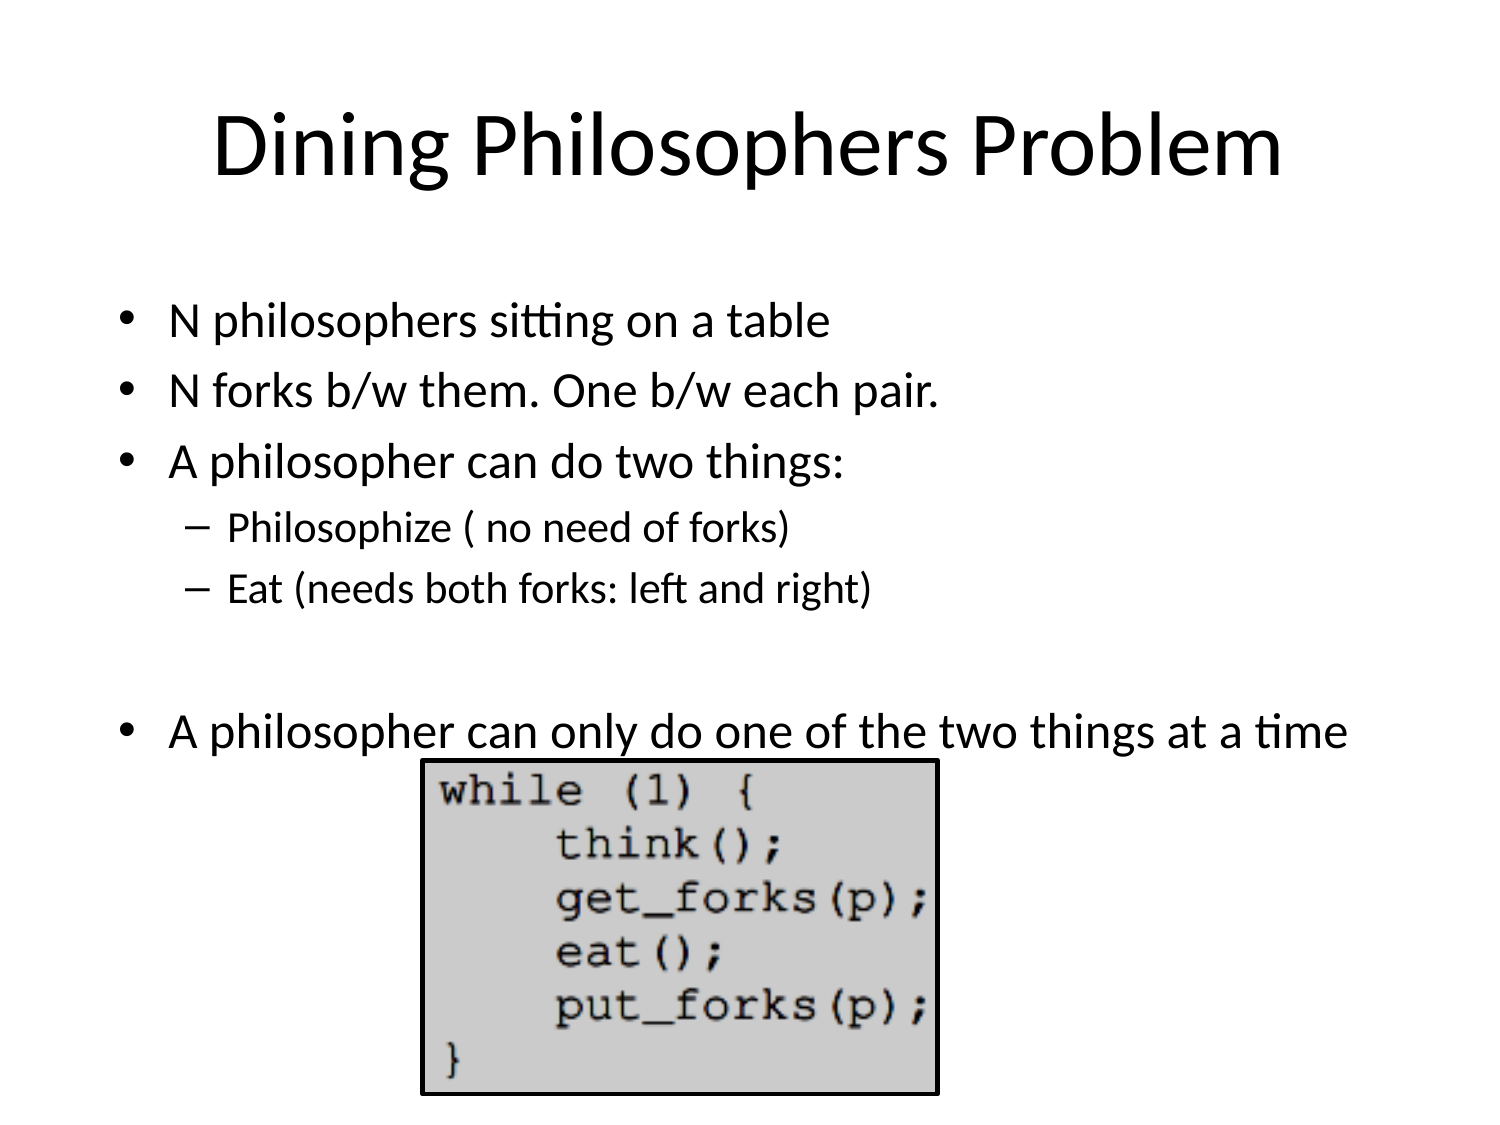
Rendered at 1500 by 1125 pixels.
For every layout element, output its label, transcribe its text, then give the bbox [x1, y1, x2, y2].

list N philosophers sitting on a table N forks b/w them. One b/w each pair. A philosopher can do two things: Philosophize ( no need of forks) Eat (needs both forks: left and right) A philosopher can only do one of the two things at a time [103, 278, 1397, 815]
title Dining Philosophers Problem [75, 45, 1425, 233]
picture [424, 762, 936, 1092]
